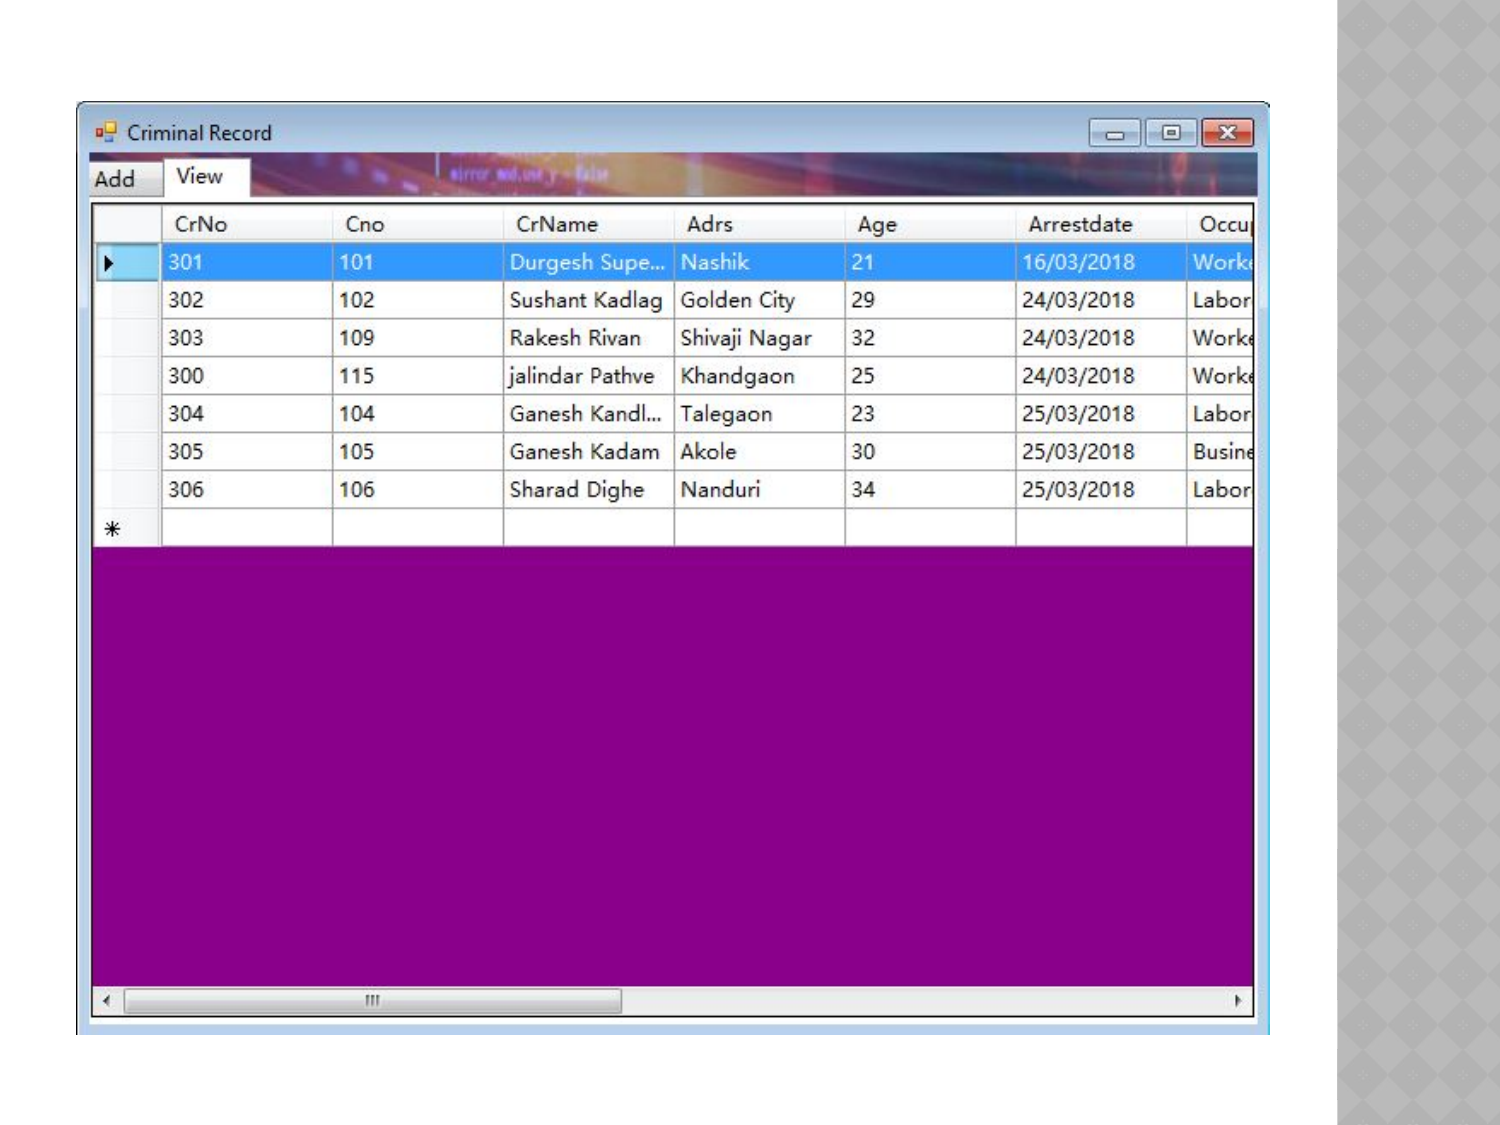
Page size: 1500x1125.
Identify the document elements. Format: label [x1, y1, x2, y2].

picture [76, 101, 1271, 1036]
